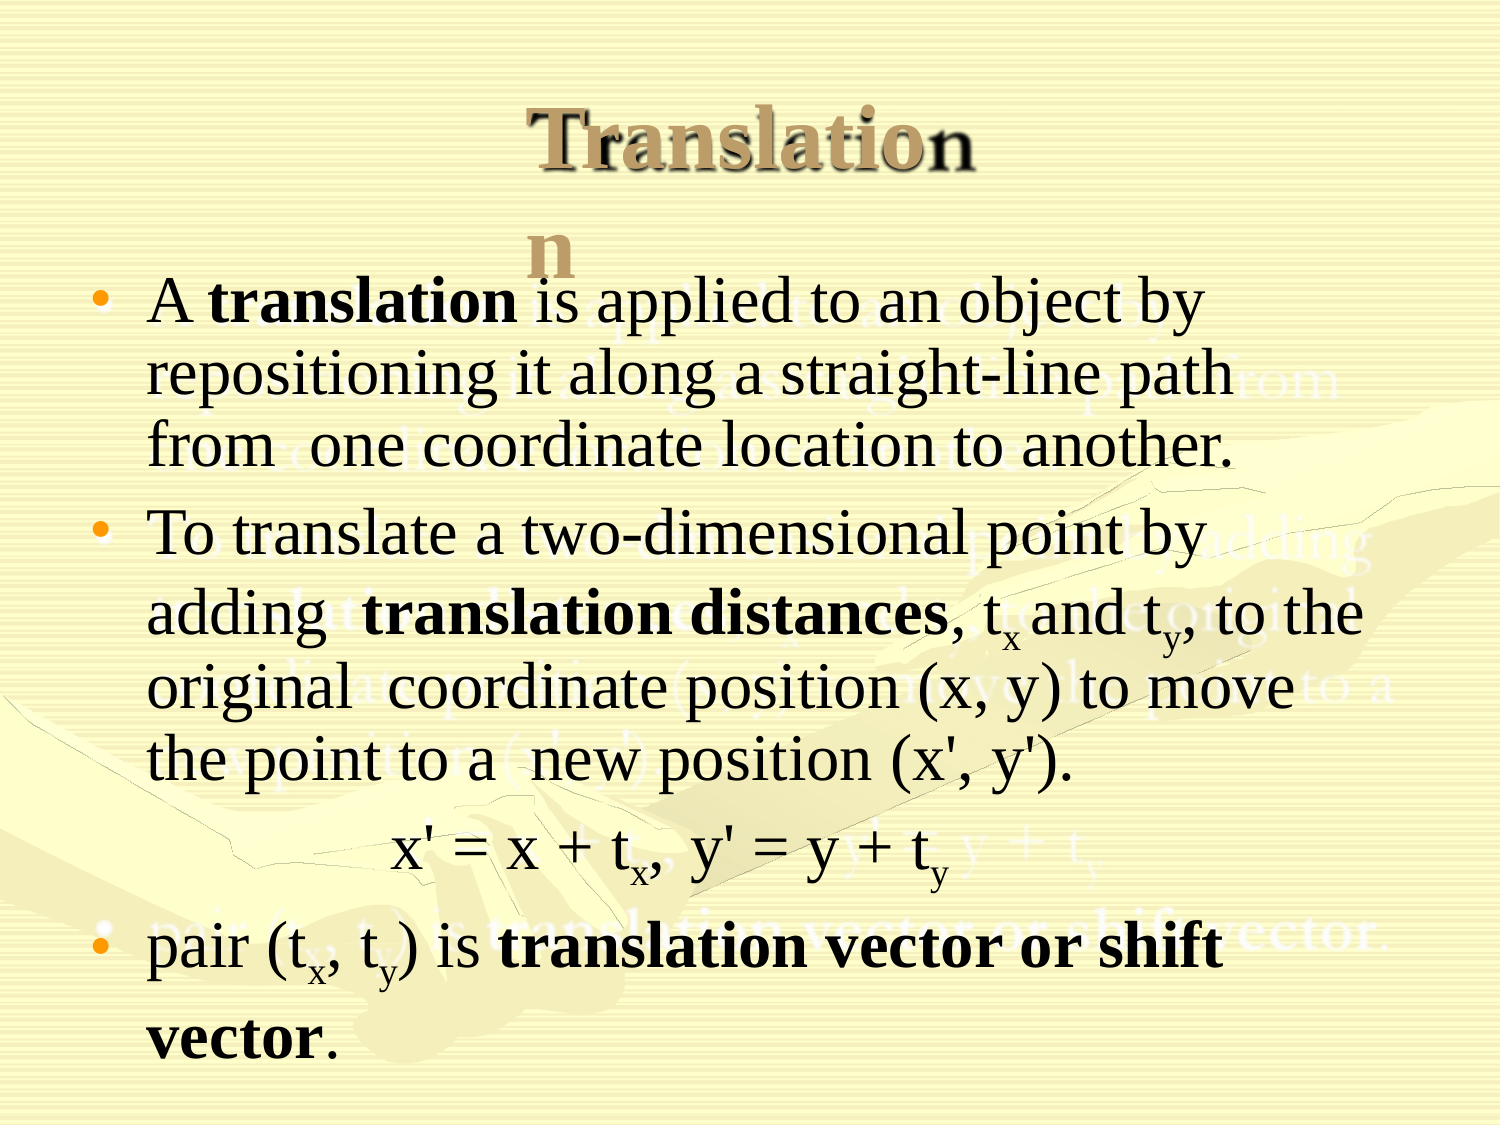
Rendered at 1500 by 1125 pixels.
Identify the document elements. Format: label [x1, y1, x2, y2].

text_box [50, 241, 1456, 1014]
text_box [0, 0, 1500, 1125]
picture [468, 54, 1037, 241]
